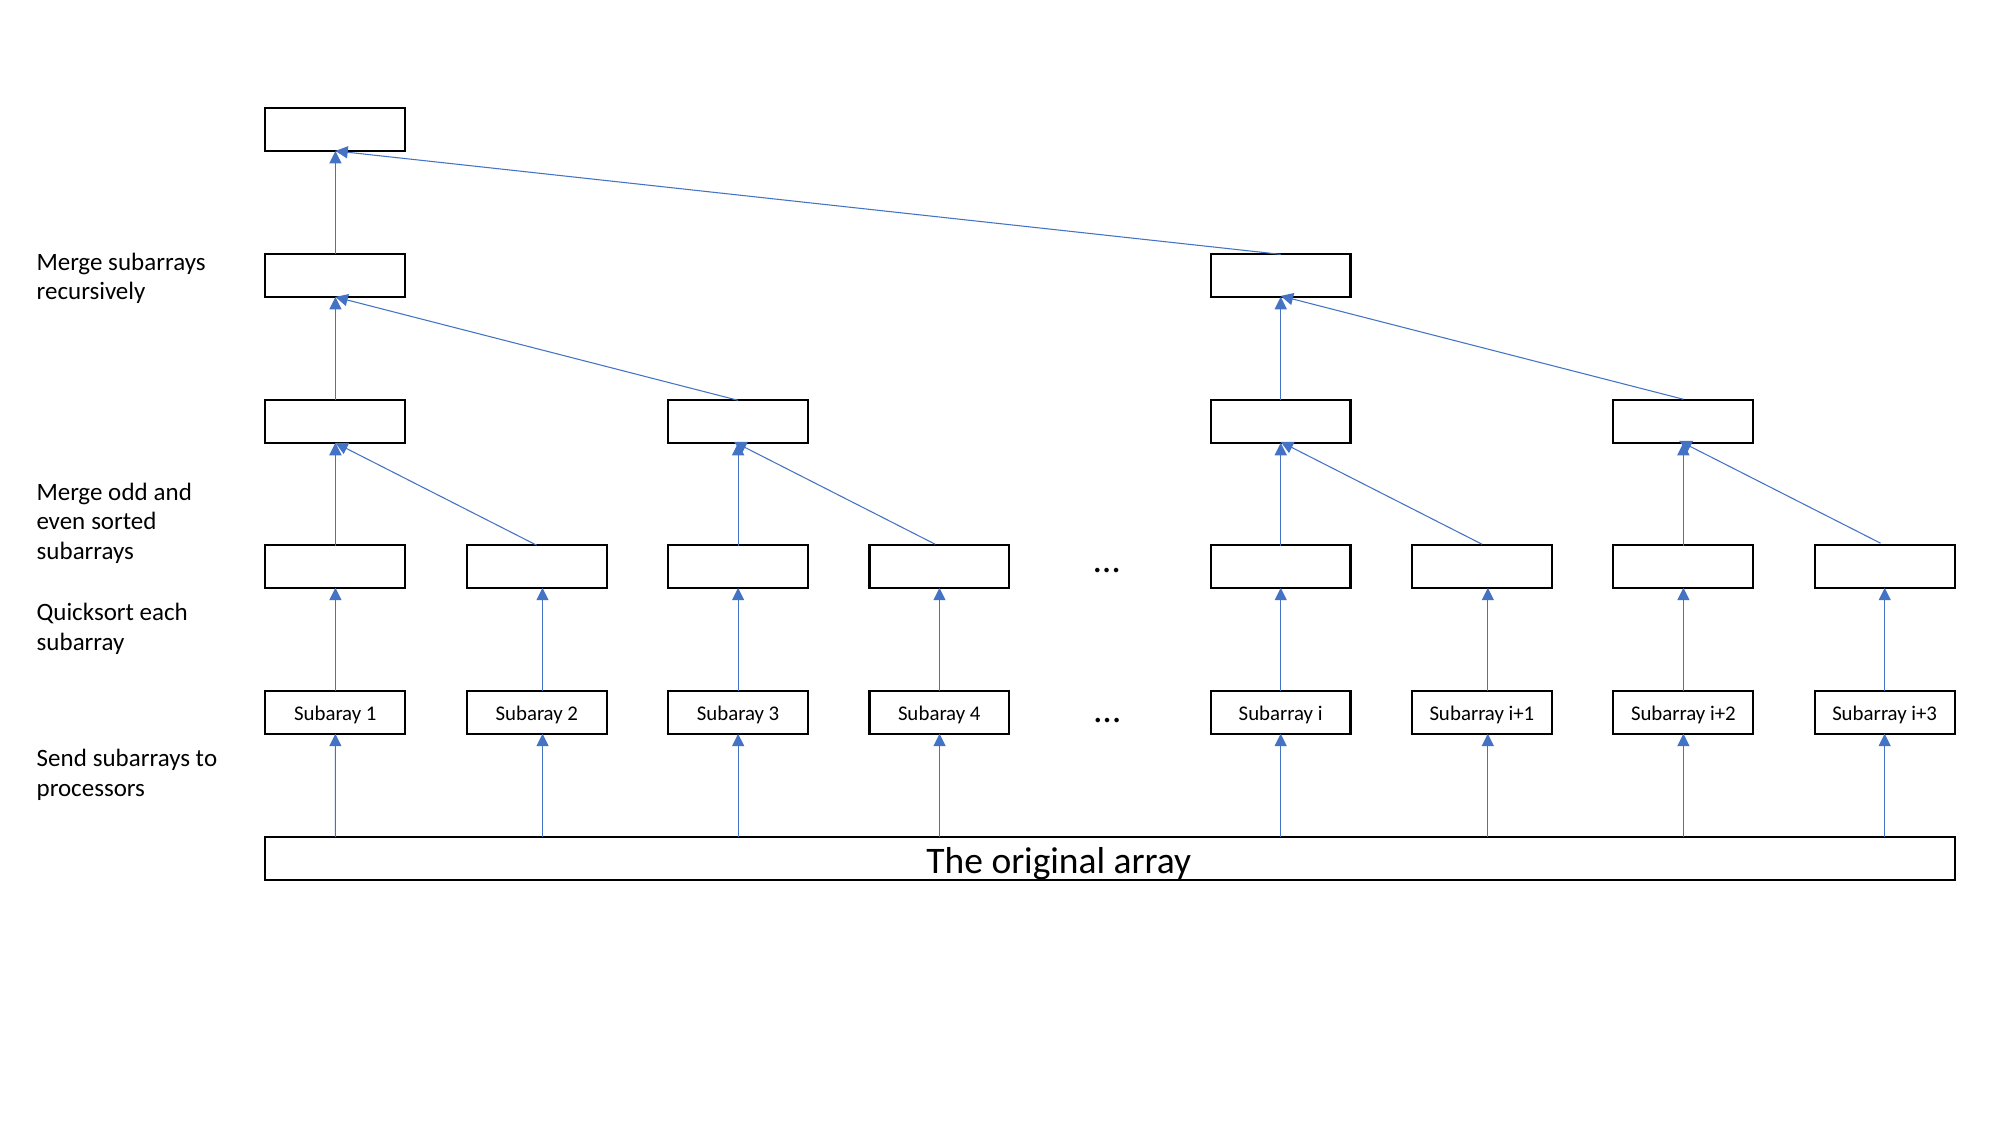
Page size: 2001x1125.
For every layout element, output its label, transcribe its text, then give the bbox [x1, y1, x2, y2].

text_box [264, 836, 911, 881]
text_box Send subarrays to processors [21, 733, 247, 809]
text_box [1207, 836, 1956, 881]
text_box Subaray 4 [868, 690, 1010, 735]
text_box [733, 441, 936, 545]
text_box … [1079, 678, 1136, 738]
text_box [335, 442, 537, 546]
text_box Merge subarrays recursively [21, 237, 247, 313]
text_box … [1078, 527, 1135, 587]
text_box [264, 399, 406, 444]
text_box Quicksort each subarray [21, 587, 247, 663]
text_box [1814, 544, 1956, 589]
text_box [335, 296, 739, 401]
text_box [466, 544, 608, 589]
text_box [335, 150, 1281, 255]
text_box Subarray i+3 [1814, 690, 1956, 735]
text_box [264, 107, 406, 152]
text_box [1210, 399, 1352, 444]
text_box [1280, 295, 1684, 400]
text_box [1210, 253, 1352, 298]
text_box Merge odd and even sorted subarrays [21, 467, 247, 573]
text_box [667, 544, 809, 589]
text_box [1280, 441, 1483, 545]
text_box Subarray i+1 [1411, 690, 1553, 735]
text_box [264, 253, 406, 298]
text_box [264, 544, 406, 589]
text_box Subaray 2 [466, 690, 608, 735]
text_box The original array [911, 829, 1207, 889]
text_box Subarray i [1210, 690, 1352, 735]
text_box [1210, 544, 1352, 589]
text_box [1411, 544, 1553, 589]
text_box [1612, 399, 1754, 444]
text_box Subaray 3 [667, 690, 809, 735]
text_box Subarray i+2 [1612, 690, 1754, 735]
text_box Subaray 1 [264, 690, 406, 735]
text_box [1612, 544, 1754, 589]
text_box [1679, 440, 1881, 544]
text_box [667, 399, 809, 444]
text_box [868, 544, 1010, 589]
